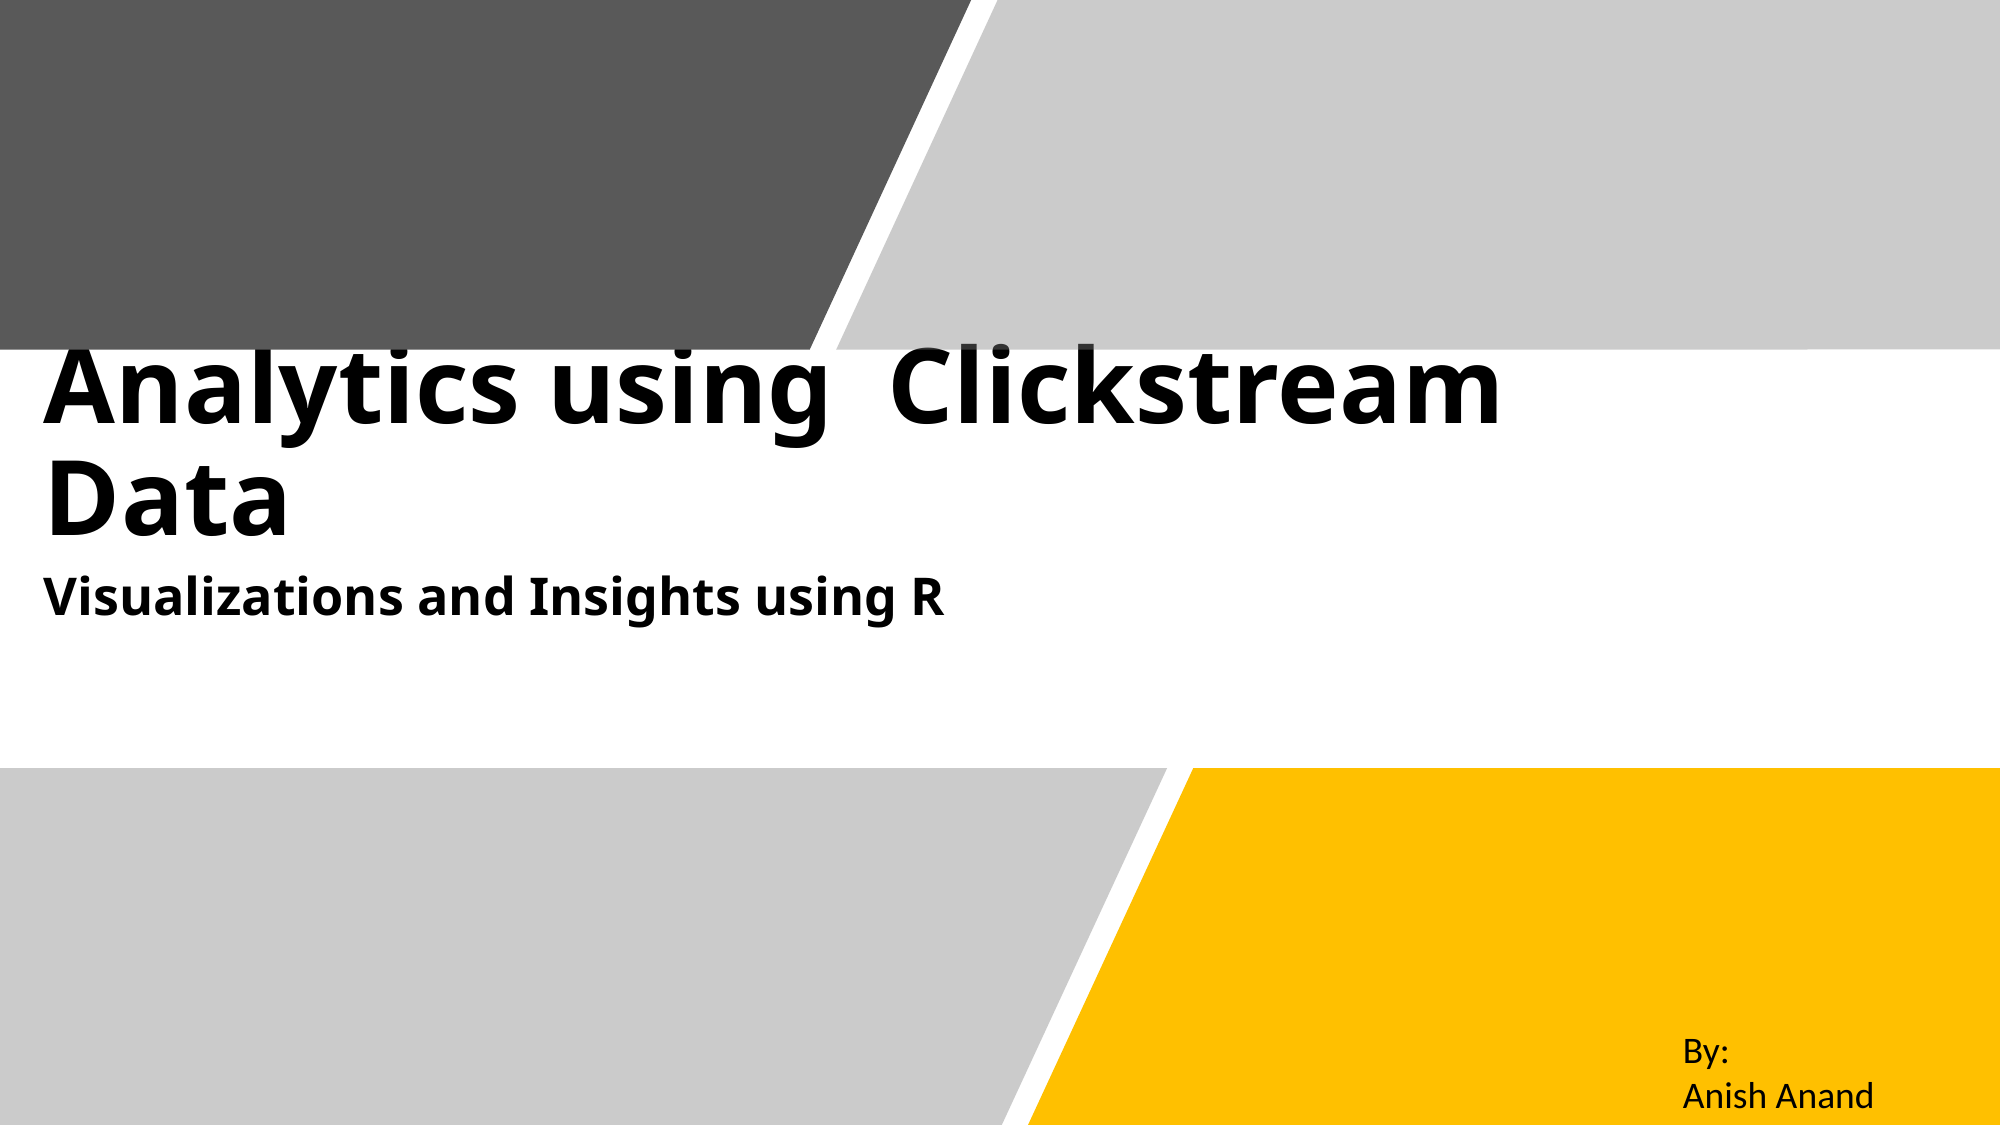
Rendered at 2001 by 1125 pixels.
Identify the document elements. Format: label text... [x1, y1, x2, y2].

text_box [1026, 767, 2000, 1125]
text_box [0, 0, 973, 351]
text_box [0, 767, 1169, 1125]
text_box [1007, 767, 1192, 1125]
text_box Analytics using Clickstream Data Visualizations and Insights using R [28, 377, 1644, 635]
text_box [834, 0, 2000, 351]
text_box By: Anish Anand [1668, 1018, 1998, 1124]
